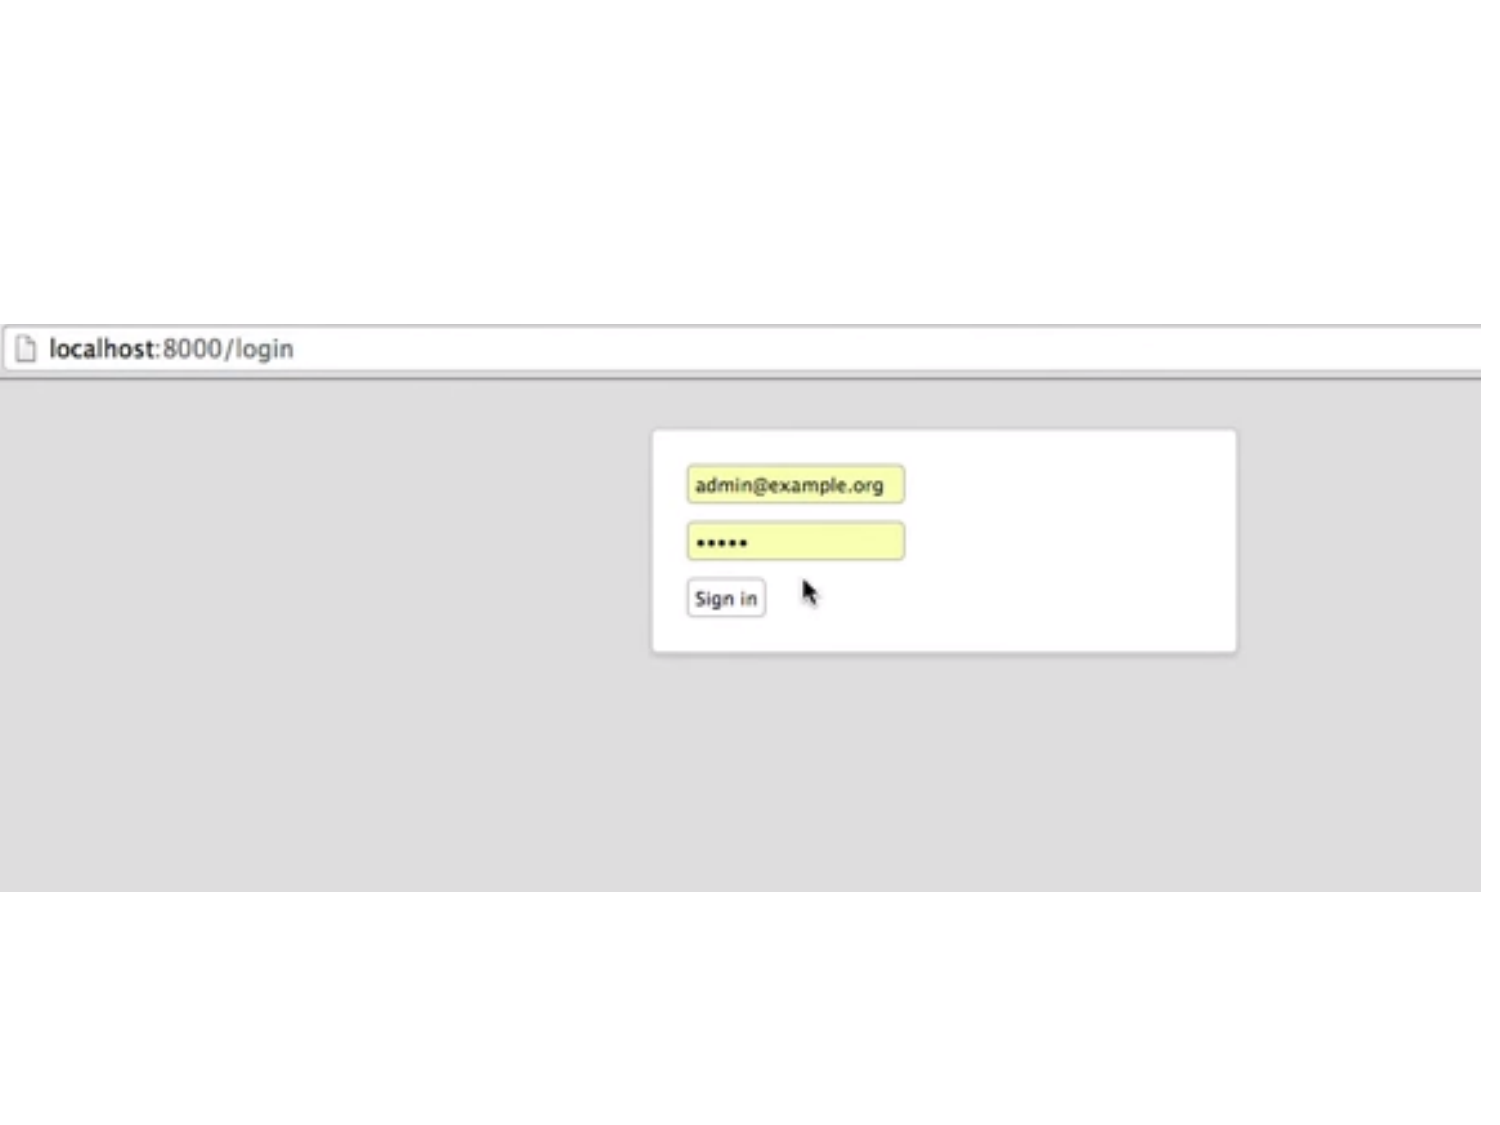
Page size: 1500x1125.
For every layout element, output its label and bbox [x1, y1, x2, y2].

picture [0, 324, 1481, 892]
